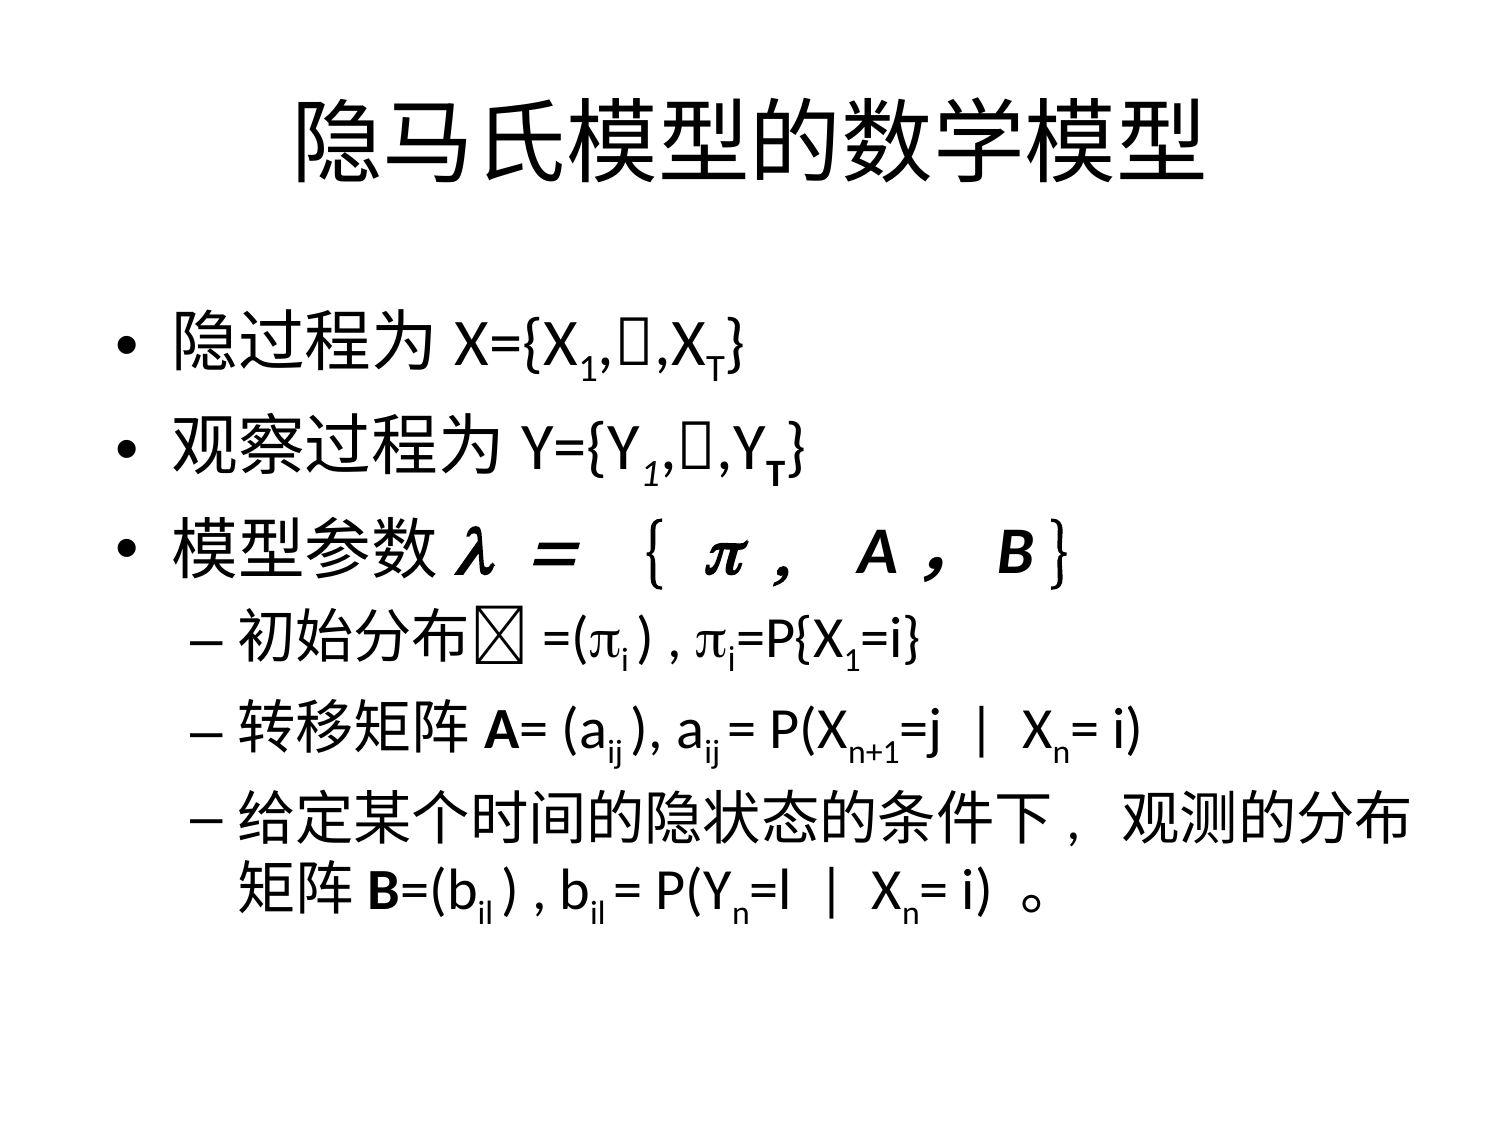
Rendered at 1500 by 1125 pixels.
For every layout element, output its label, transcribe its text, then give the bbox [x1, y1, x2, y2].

title 隐马氏模型的数学模型 [75, 45, 1425, 233]
list 隐过程为X={X1,,XT} 观察过程为Y={Y1,,YT} 模型参数l = { p , A，B } 初始分布=(i ) , i=P{X1=i} 转移矩阵A= (aij ), aij = P(Xn+1=j | Xn= i) 给定某个时间的隐状态的条件下, 观测的分布矩阵B=(bil ) , bil = P(Yn=l | Xn= i) 。 [100, 290, 1447, 1024]
